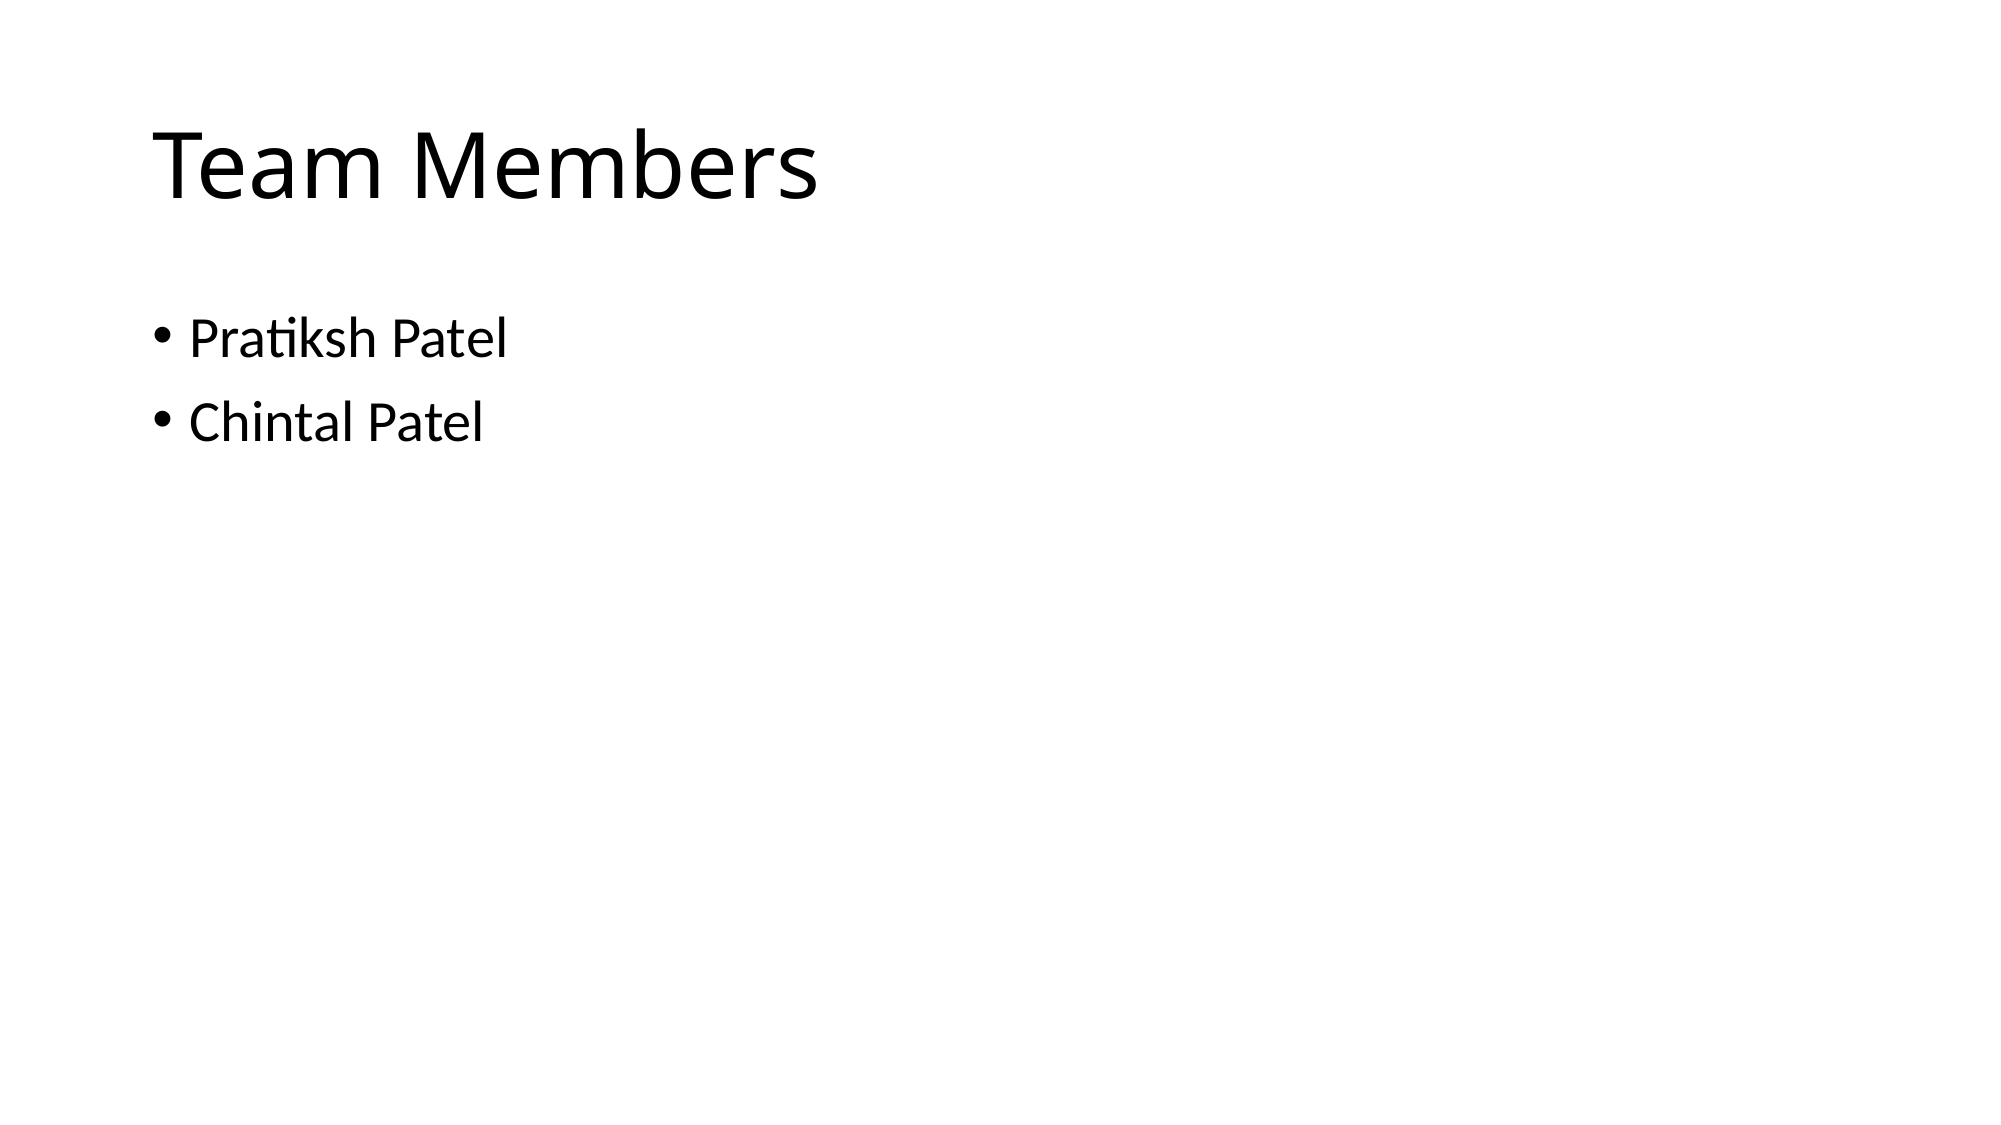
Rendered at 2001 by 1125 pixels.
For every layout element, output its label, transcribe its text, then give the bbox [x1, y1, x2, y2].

list Pratiksh Patel Chintal Patel [137, 299, 1863, 1014]
title Team Members [137, 59, 1863, 278]
